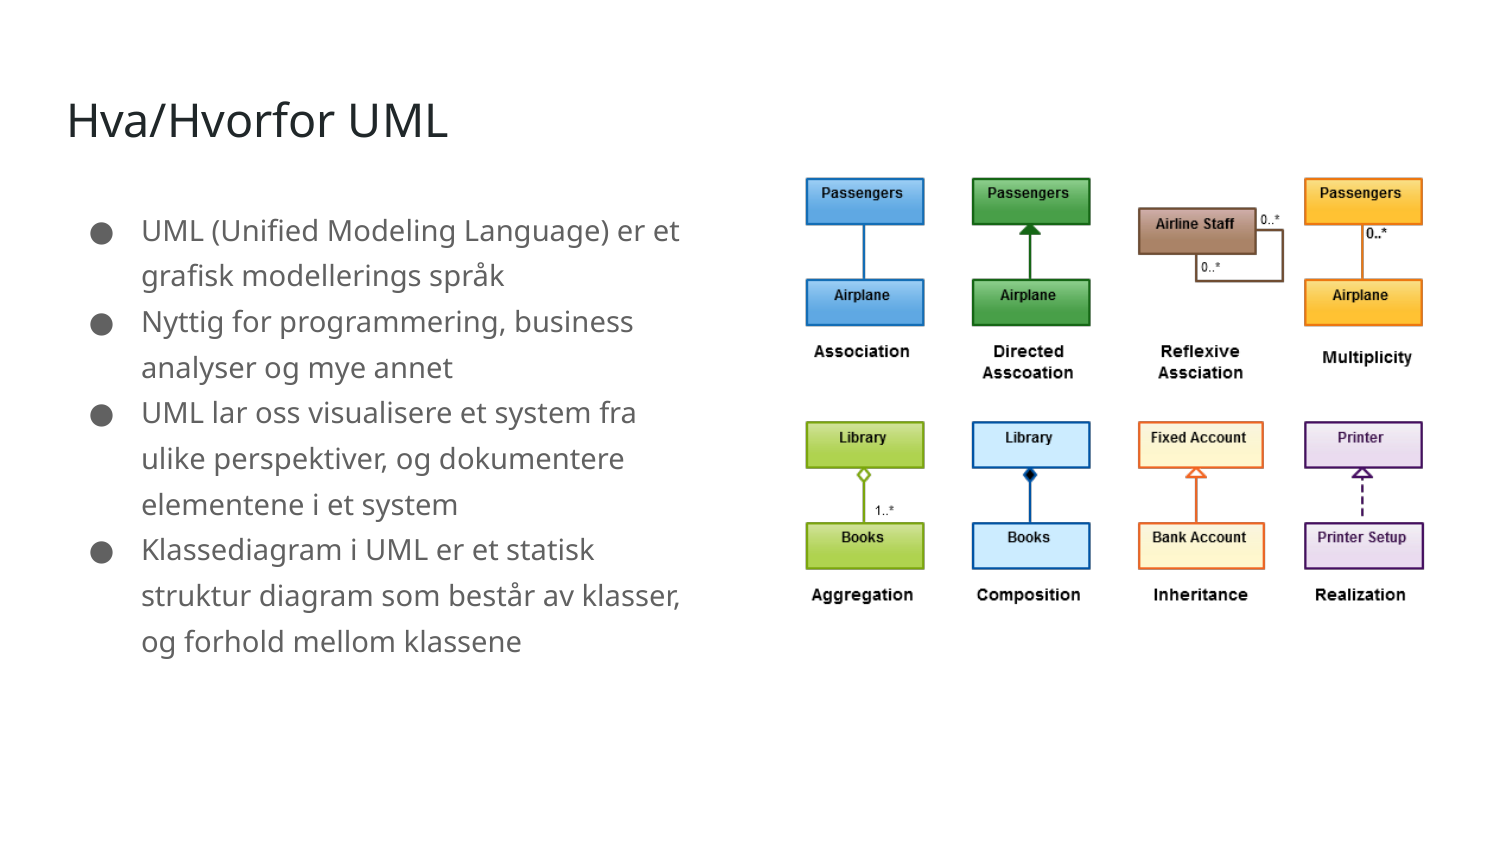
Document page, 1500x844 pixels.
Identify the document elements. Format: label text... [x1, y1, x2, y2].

picture [793, 166, 1436, 617]
list UML (Unified Modeling Language) er et grafisk modellerings språk Nyttig for programmering, business analyser og mye annet UML lar oss visualisere et system fra ulike perspektiver, og dokumentere elementene i et system Klassediagram i UML er et statisk struktur diagram som består av klasser, og forhold mellom klassene [51, 189, 708, 750]
title Hva/Hvorfor UML [51, 72, 1449, 167]
